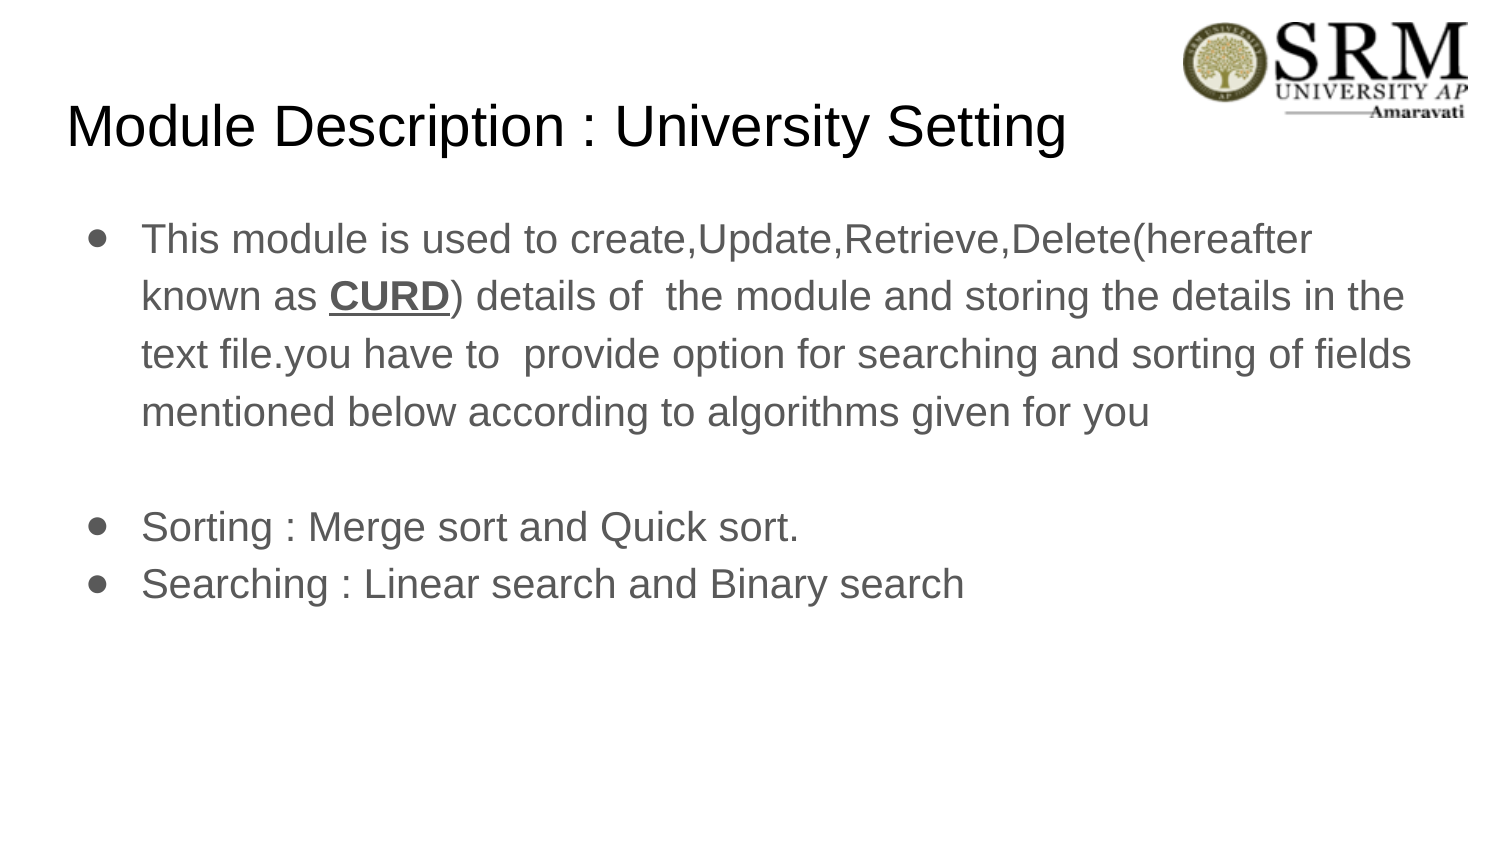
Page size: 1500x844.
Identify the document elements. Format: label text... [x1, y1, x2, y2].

title Module Description : University Setting [51, 72, 1449, 167]
list This module is used to create,Update,Retrieve,Delete(hereafter known as CURD) details of the module and storing the details in the text file.you have to provide option for searching and sorting of fields mentioned below according to algorithms given for you Sorting : Merge sort and Quick sort. Searching : Linear search and Binary search [51, 189, 1449, 750]
picture [1183, 22, 1468, 118]
